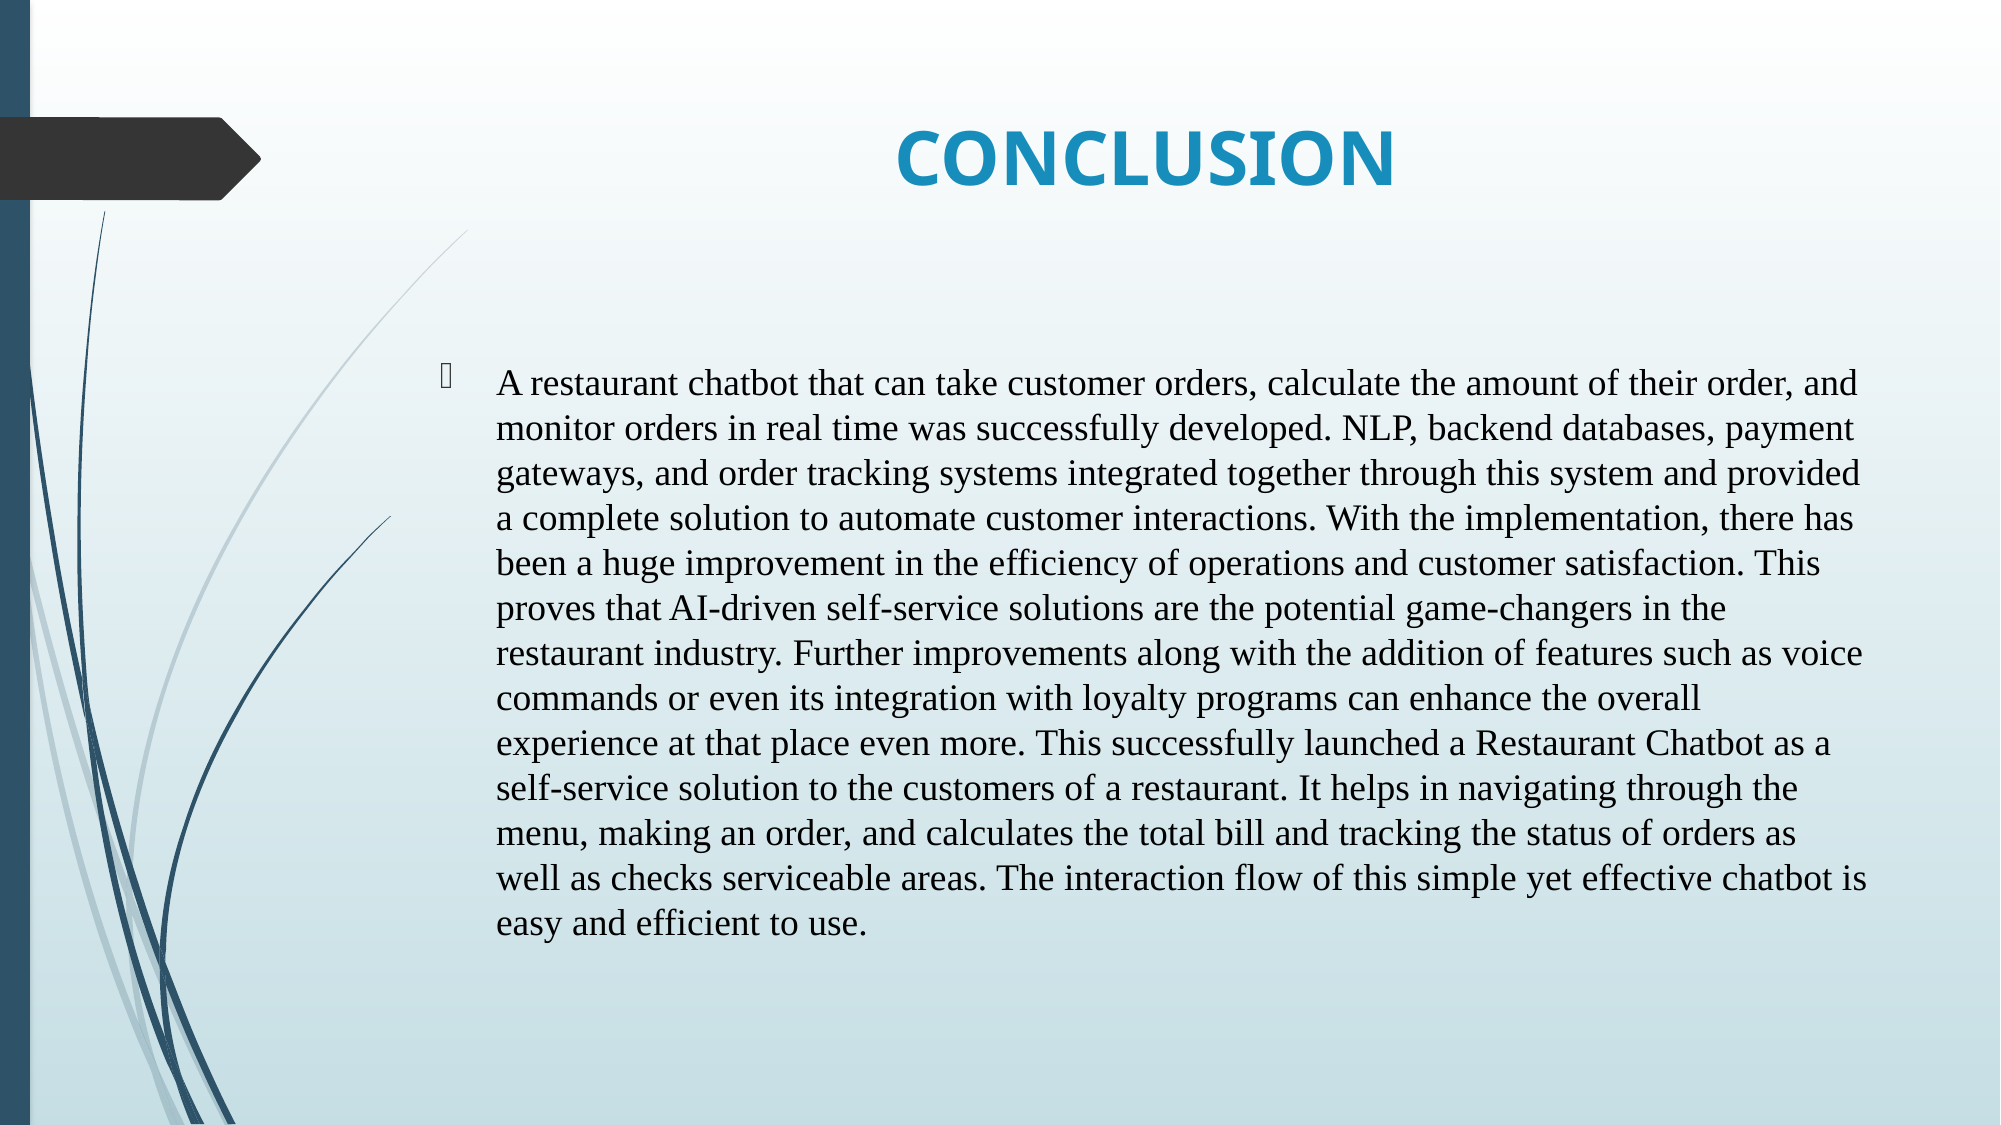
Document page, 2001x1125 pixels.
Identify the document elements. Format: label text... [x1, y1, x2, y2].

list A restaurant chatbot that can take customer orders, calculate the amount of their order, and monitor orders in real time was successfully developed. NLP, backend databases, payment gateways, and order tracking systems integrated together through this system and provided a complete solution to automate customer interactions. With the implementation, there has been a huge improvement in the efficiency of operations and customer satisfaction. This proves that AI-driven self-service solutions are the potential game-changers in the restaurant industry. Further improvements along with the addition of features such as voice commands or even its integration with loyalty programs can enhance the overall experience at that place even more. This successfully launched a Restaurant Chatbot as a self-service solution to the customers of a restaurant. It helps in navigating through the menu, making an order, and calculates the total bill and tracking the status of orders as well as checks serviceable areas. The interaction flow of this simple yet effective chatbot is easy and efficient to use. [424, 350, 1888, 970]
title CONCLUSION [425, 102, 1888, 313]
